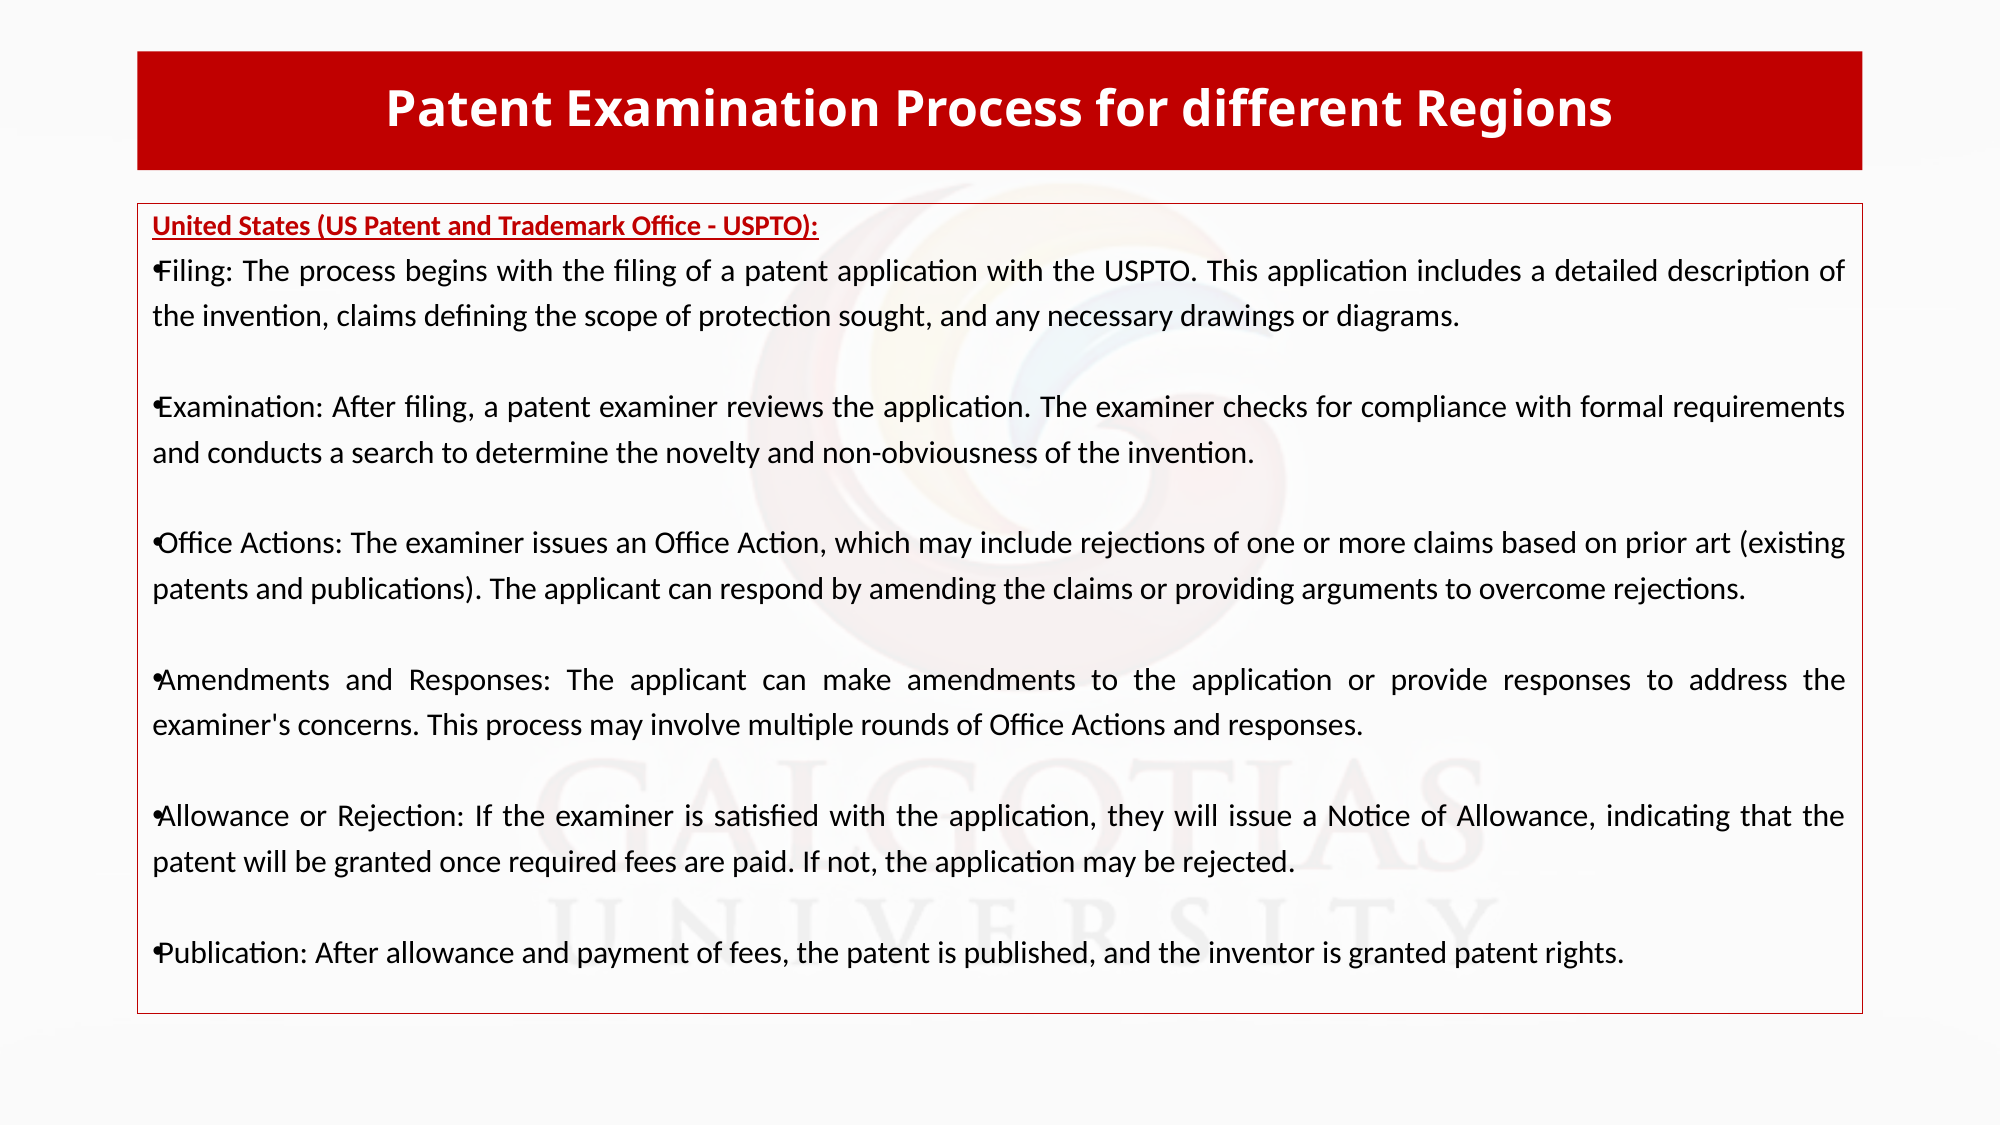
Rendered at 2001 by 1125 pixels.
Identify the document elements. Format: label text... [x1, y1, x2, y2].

title Patent Examination Process for different Regions [137, 51, 1863, 171]
list United States (US Patent and Trademark Office - USPTO): Filing: The process begins with the filing of a patent application with the USPTO. This application includes a detailed description of the invention, claims defining the scope of protection sought, and any necessary drawings or diagrams. Examination: After filing, a patent examiner reviews the application. The examiner checks for compliance with formal requirements and conducts a search to determine the novelty and non-obviousness of the invention. Office Actions: The examiner issues an Office Action, which may include rejections of one or more claims based on prior art (existing patents and publications). The applicant can respond by amending the claims or providing arguments to overcome rejections. Amendments and Responses: The applicant can make amendments to the application or provide responses to address the examiner's concerns. This process may involve multiple rounds of Office Actions and responses. Allowance or Rejection: If the examiner is satisfied with the application, they will issue a Notice of Allowance, indicating that the patent will be granted once required fees are paid. If not, the application may be rejected. Publication: After allowance and payment of fees, the patent is published, and the inventor is granted patent rights. [137, 203, 1863, 1014]
